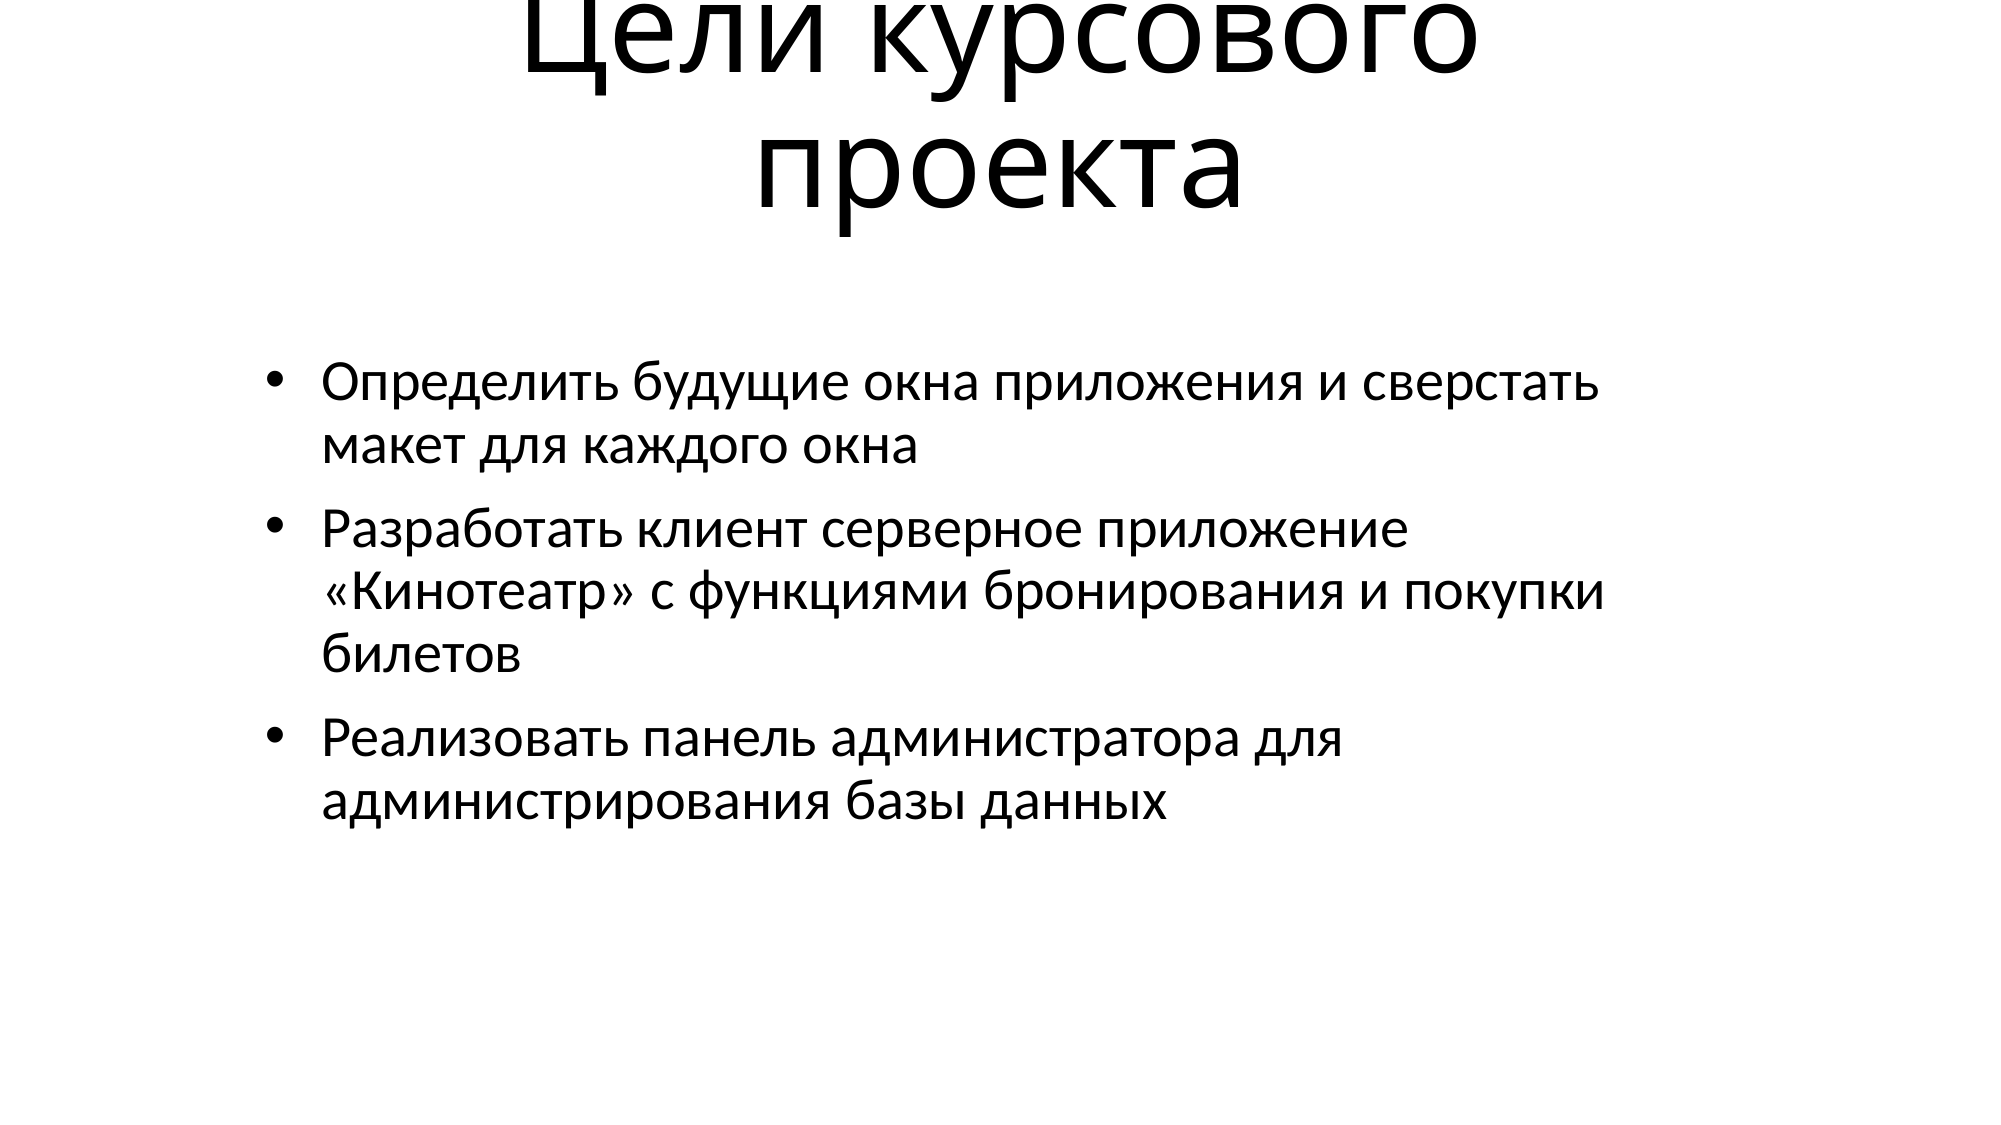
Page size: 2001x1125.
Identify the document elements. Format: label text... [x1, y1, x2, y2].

title Цели курсового проекта [249, 35, 1750, 243]
subtitle Определить будущие окна приложения и сверстать макет для каждого окна Разработать клиент серверное приложение «Кинотеатр» с функциями бронирования и покупки билетов Реализовать панель администратора для администрирования базы данных [249, 342, 1750, 867]
